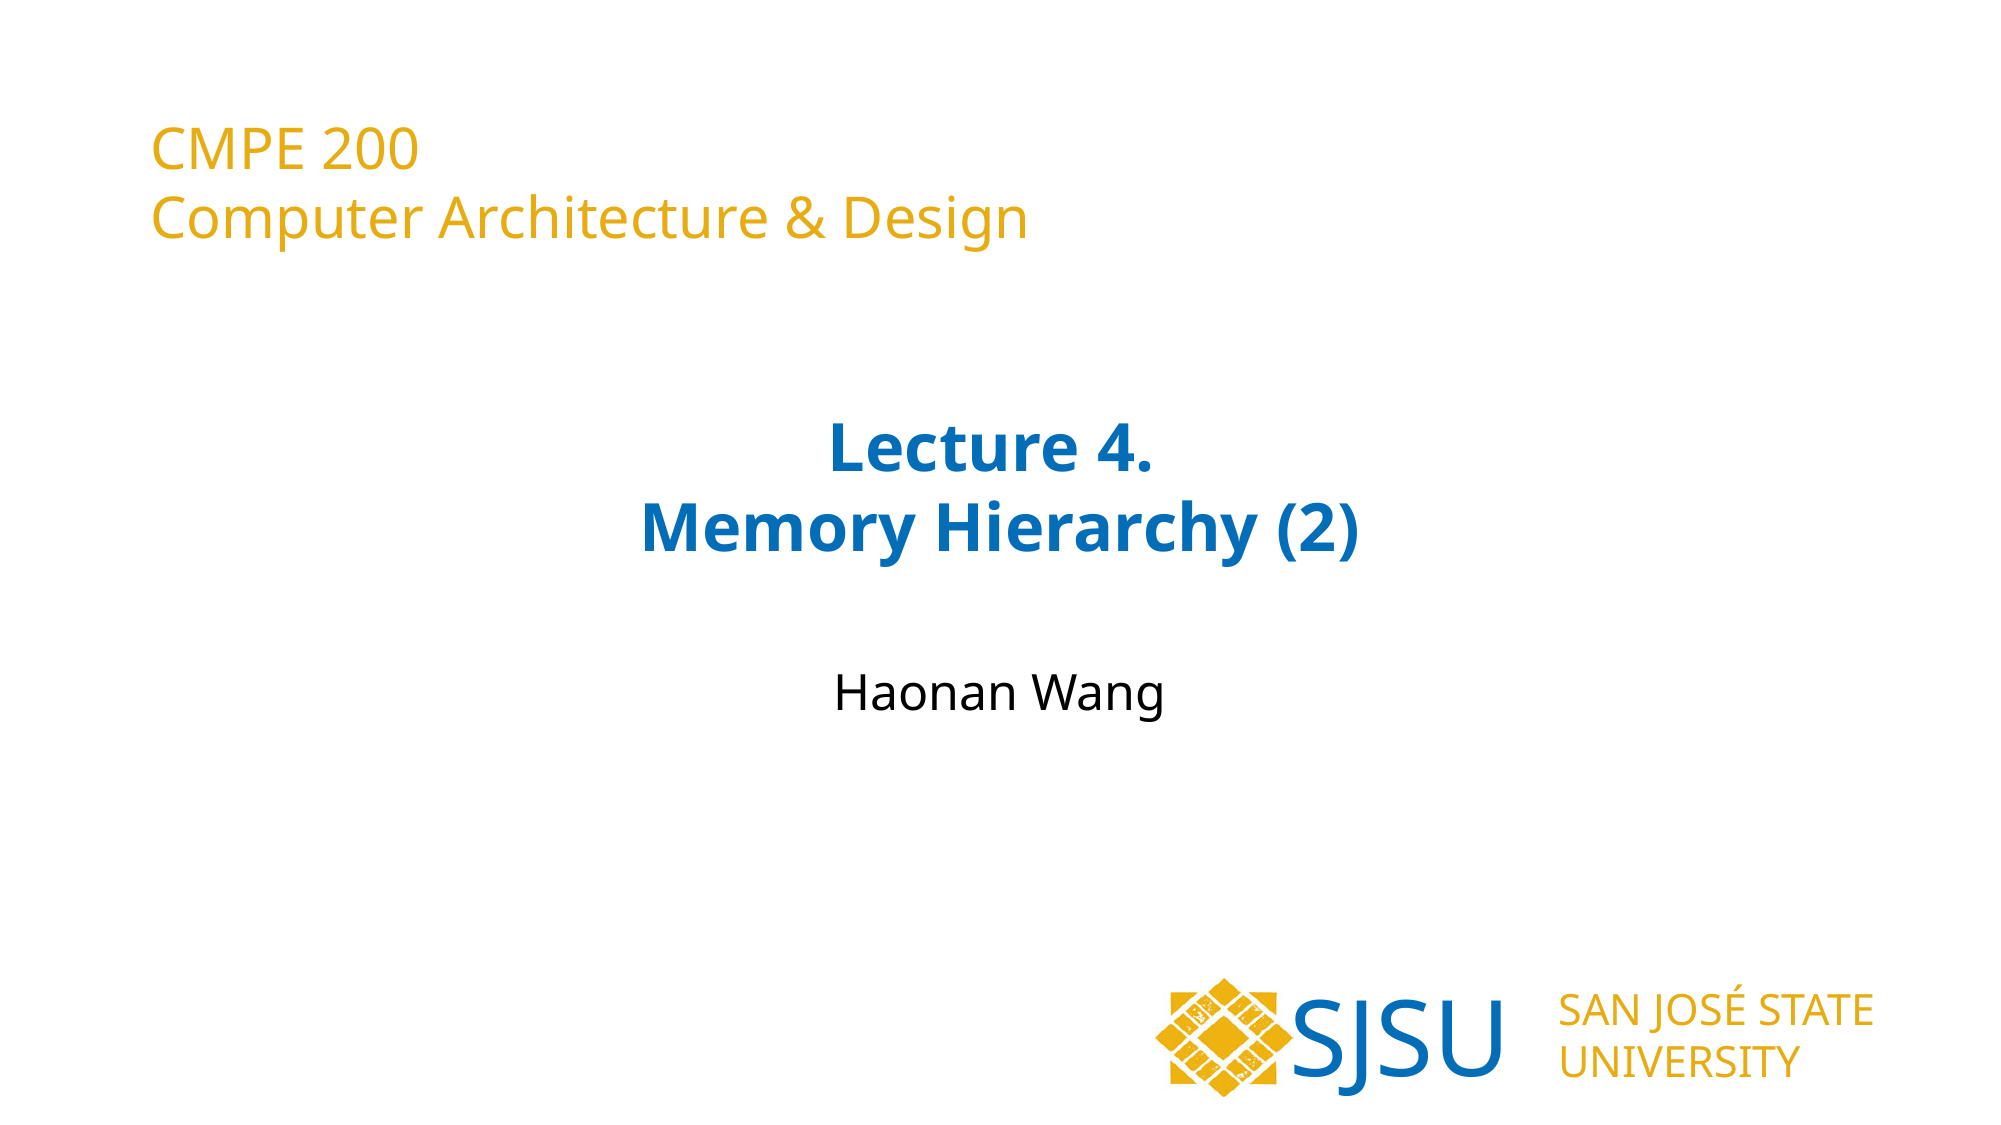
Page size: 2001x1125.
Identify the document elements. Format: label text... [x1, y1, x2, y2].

title Lecture 4. Memory Hierarchy (2) [446, 374, 1554, 594]
text_box CMPE 200 Computer Architecture & Design [135, 104, 1064, 258]
subtitle Haonan Wang [615, 652, 1384, 742]
picture [1155, 978, 1294, 1097]
